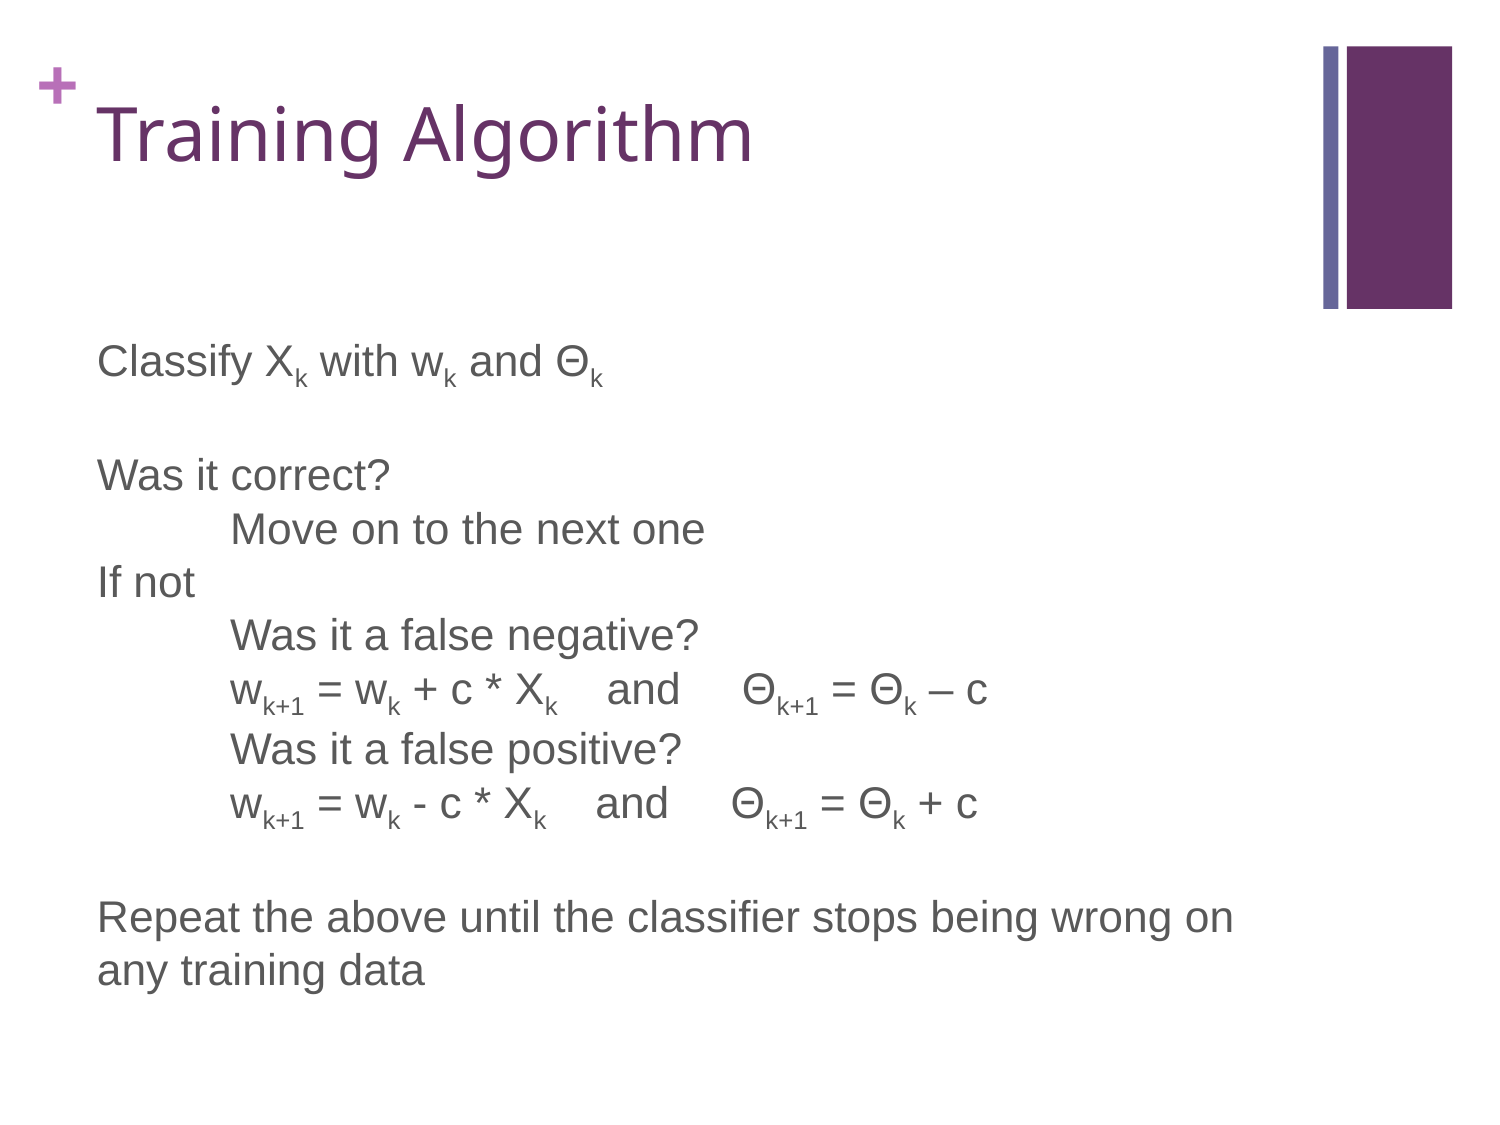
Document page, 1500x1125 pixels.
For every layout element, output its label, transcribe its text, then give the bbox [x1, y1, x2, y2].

list Classify Xk with wk and Θk Was it correct? Move on to the next one If not Was it a false negative? wk+1 = wk + c * Xk and Θk+1 = Θk – c Was it a false positive? wk+1 = wk - c * Xk and Θk+1 = Θk + c Repeat the above until the classifier stops being wrong on any training data [81, 324, 1322, 1005]
title Training Algorithm [81, 79, 1322, 263]
